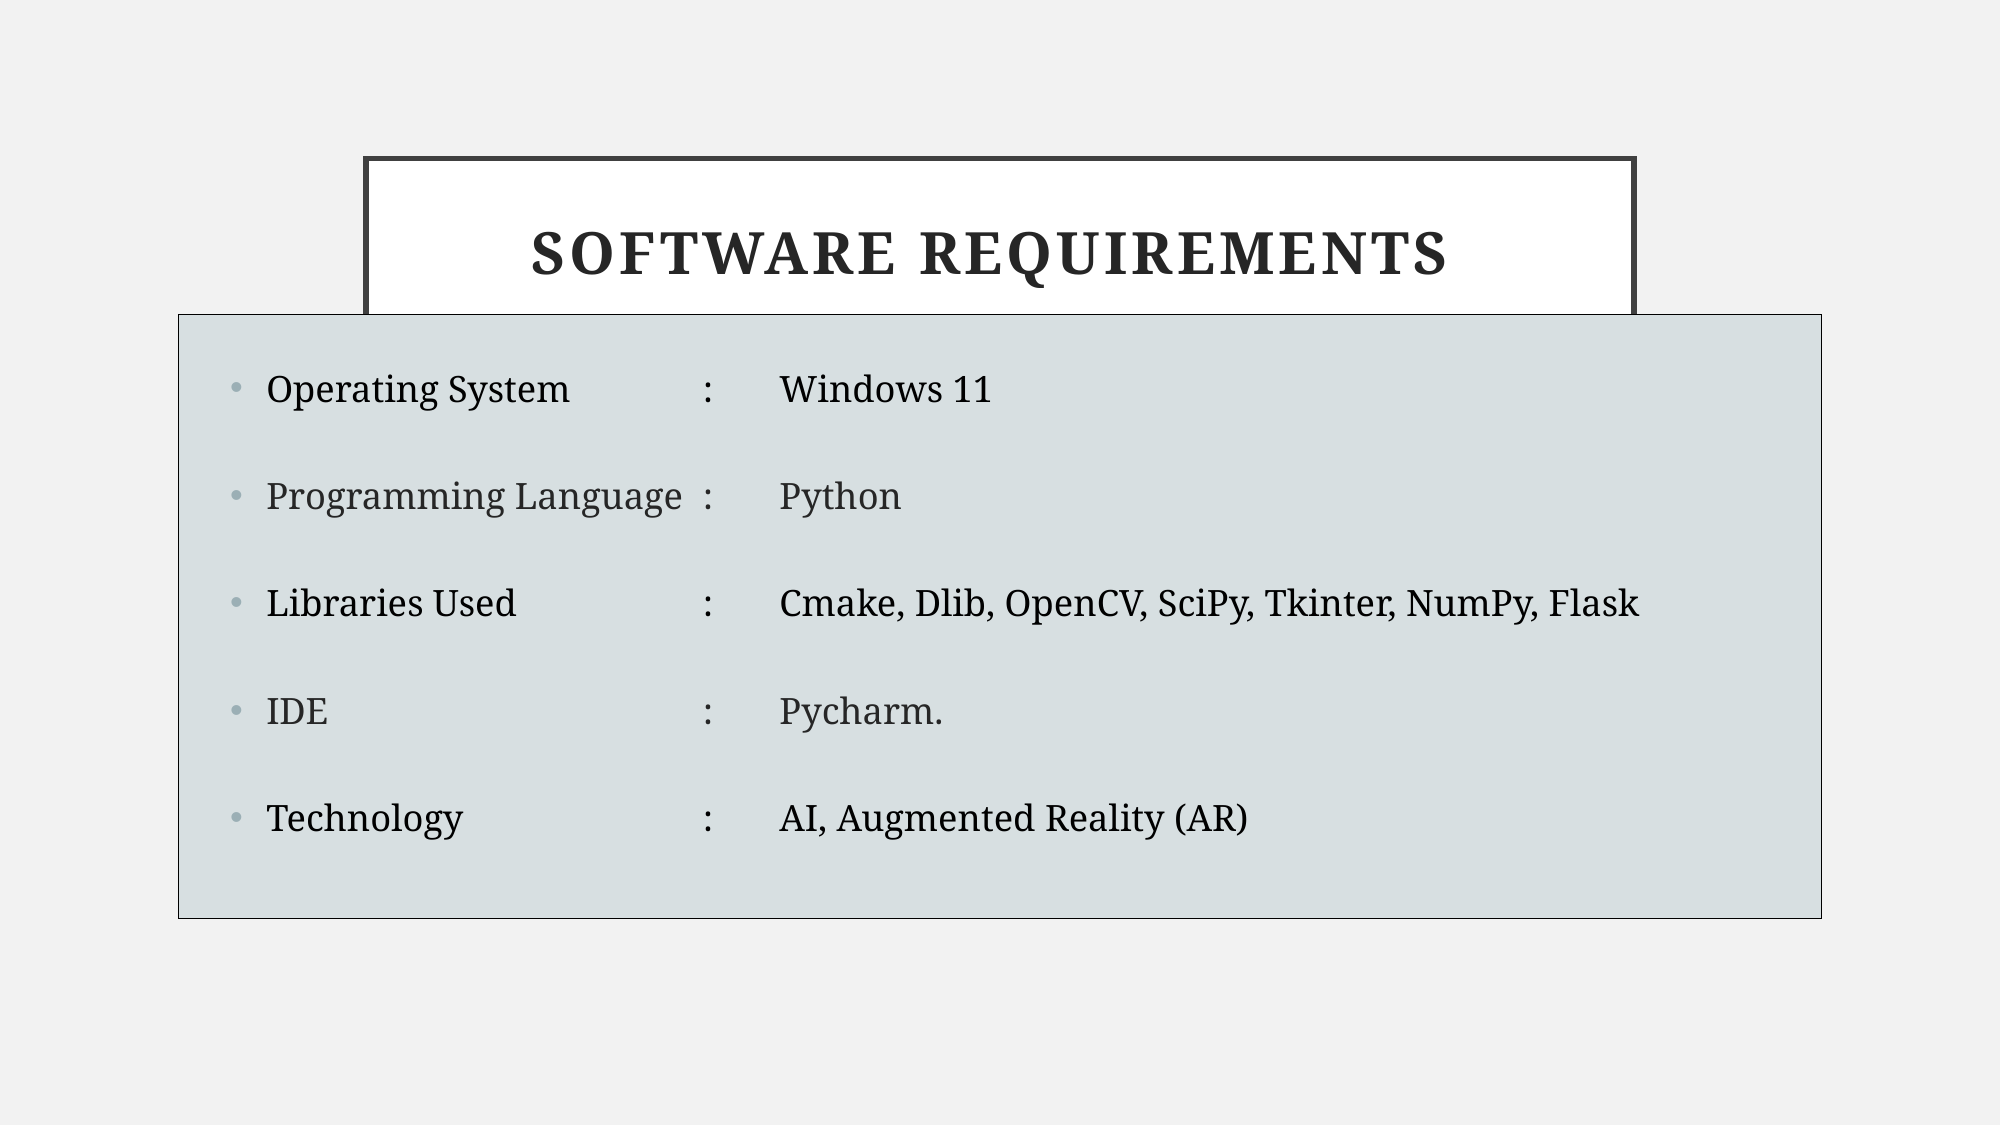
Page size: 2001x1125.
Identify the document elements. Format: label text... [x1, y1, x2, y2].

list Operating System : Windows 11 Programming Language : Python Libraries Used : Cmake, Dlib, OpenCV, SciPy, Tkinter, NumPy, Flask IDE : Pycharm. Technology : AI, Augmented Reality (AR) [178, 314, 1822, 919]
title Software Requirements [363, 156, 1637, 314]
